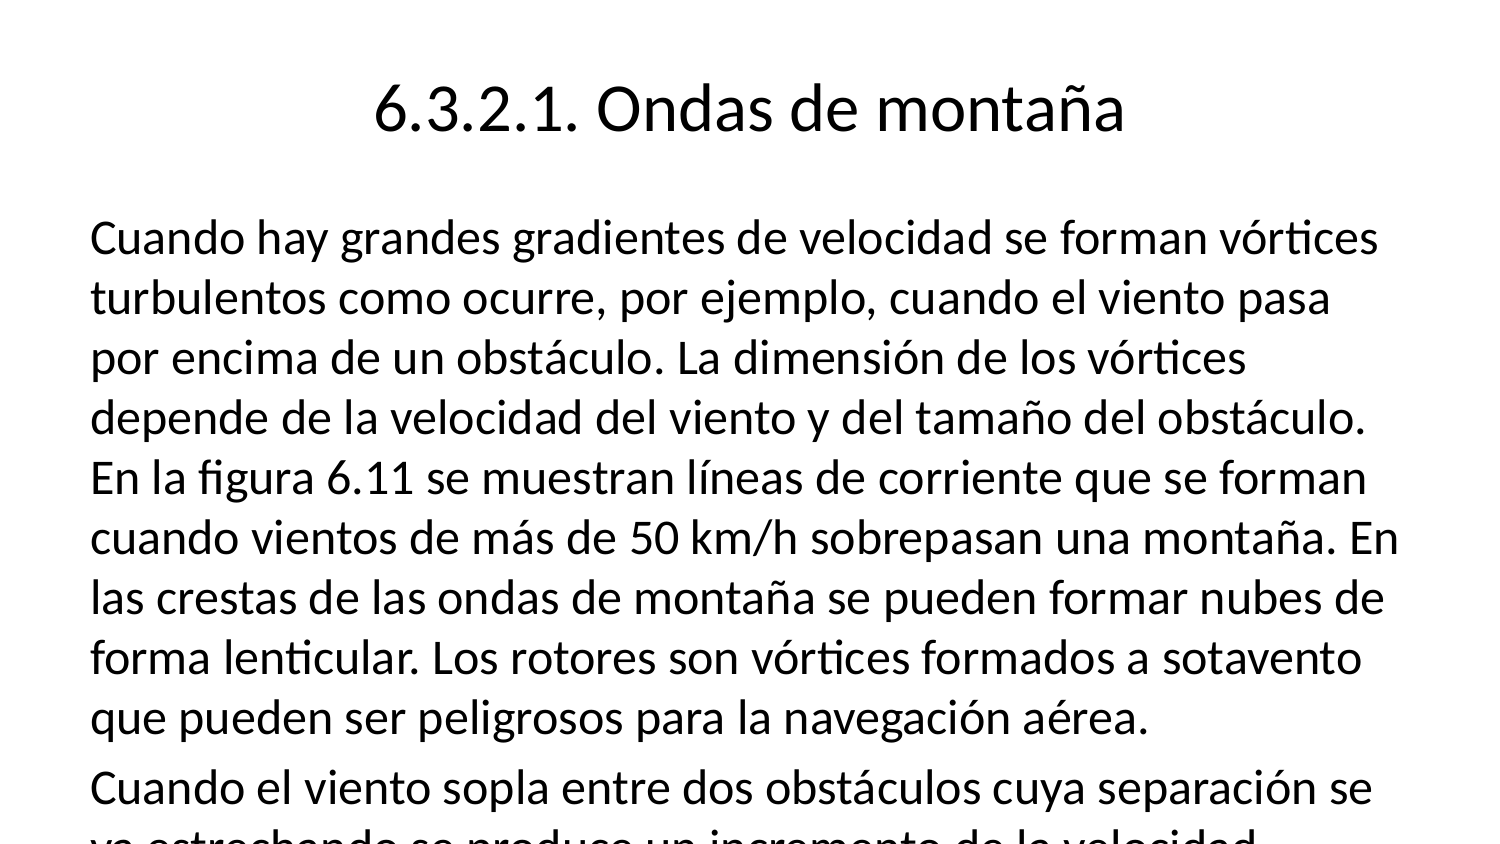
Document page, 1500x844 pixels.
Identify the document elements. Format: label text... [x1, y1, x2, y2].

list Cuando hay grandes gradientes de velocidad se forman vórtices turbulentos como ocurre, por ejemplo, cuando el viento pasa por encima de un obstáculo. La dimensión de los vórtices depende de la velocidad del viento y del tamaño del obstáculo. En la figura 6.11 se muestran líneas de corriente que se forman cuando vientos de más de 50 km/h sobrepasan una montaña. En las crestas de las ondas de montaña se pueden formar nubes de forma lenticular. Los rotores son vórtices formados a sotavento que pueden ser peligrosos para la navegación aérea. Cuando el viento sopla entre dos obstáculos cuya separación se va estrechando se produce un incremento de la velocidad acompañada con una disminución de la presión por efecto Venturi. Estos vientos encajonados pueden alcanzar intensidades importantes, de más de 150 km/h. Ejemplos de este tipo de vientos son los que se dan en el estrecho de Gibraltar con los vientos de levante y de poniente, entre las islas de Mallorca y Menorca con viento del norte o del sur, y los vientos del noroeste que encajonados por el valle del Ródano desembocan en el golfo de León. [75, 196, 1425, 754]
title 6.3.2.1. Ondas de montaña [75, 33, 1425, 175]
